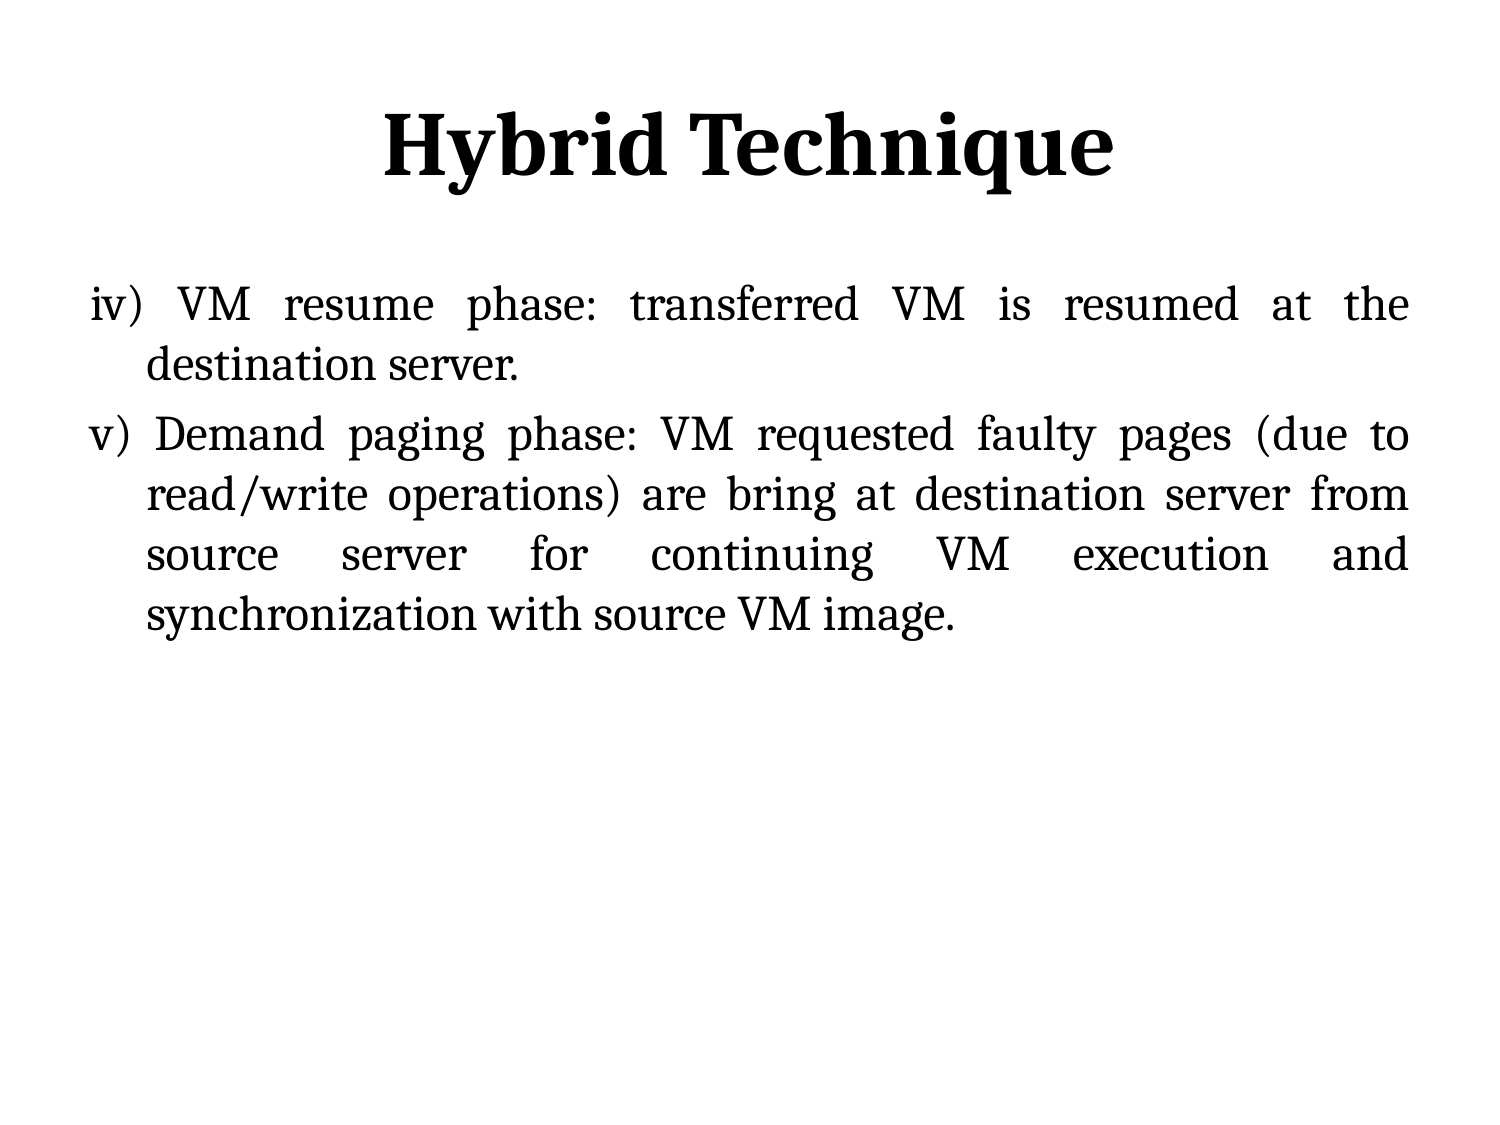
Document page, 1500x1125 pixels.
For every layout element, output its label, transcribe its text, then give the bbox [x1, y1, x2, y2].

list iv) VM resume phase: transferred VM is resumed at the destination server. v) Demand paging phase: VM requested faulty pages (due to read/write operations) are bring at destination server from source server for continuing VM execution and synchronization with source VM image. [75, 262, 1425, 1005]
title Hybrid Technique [75, 45, 1425, 233]
